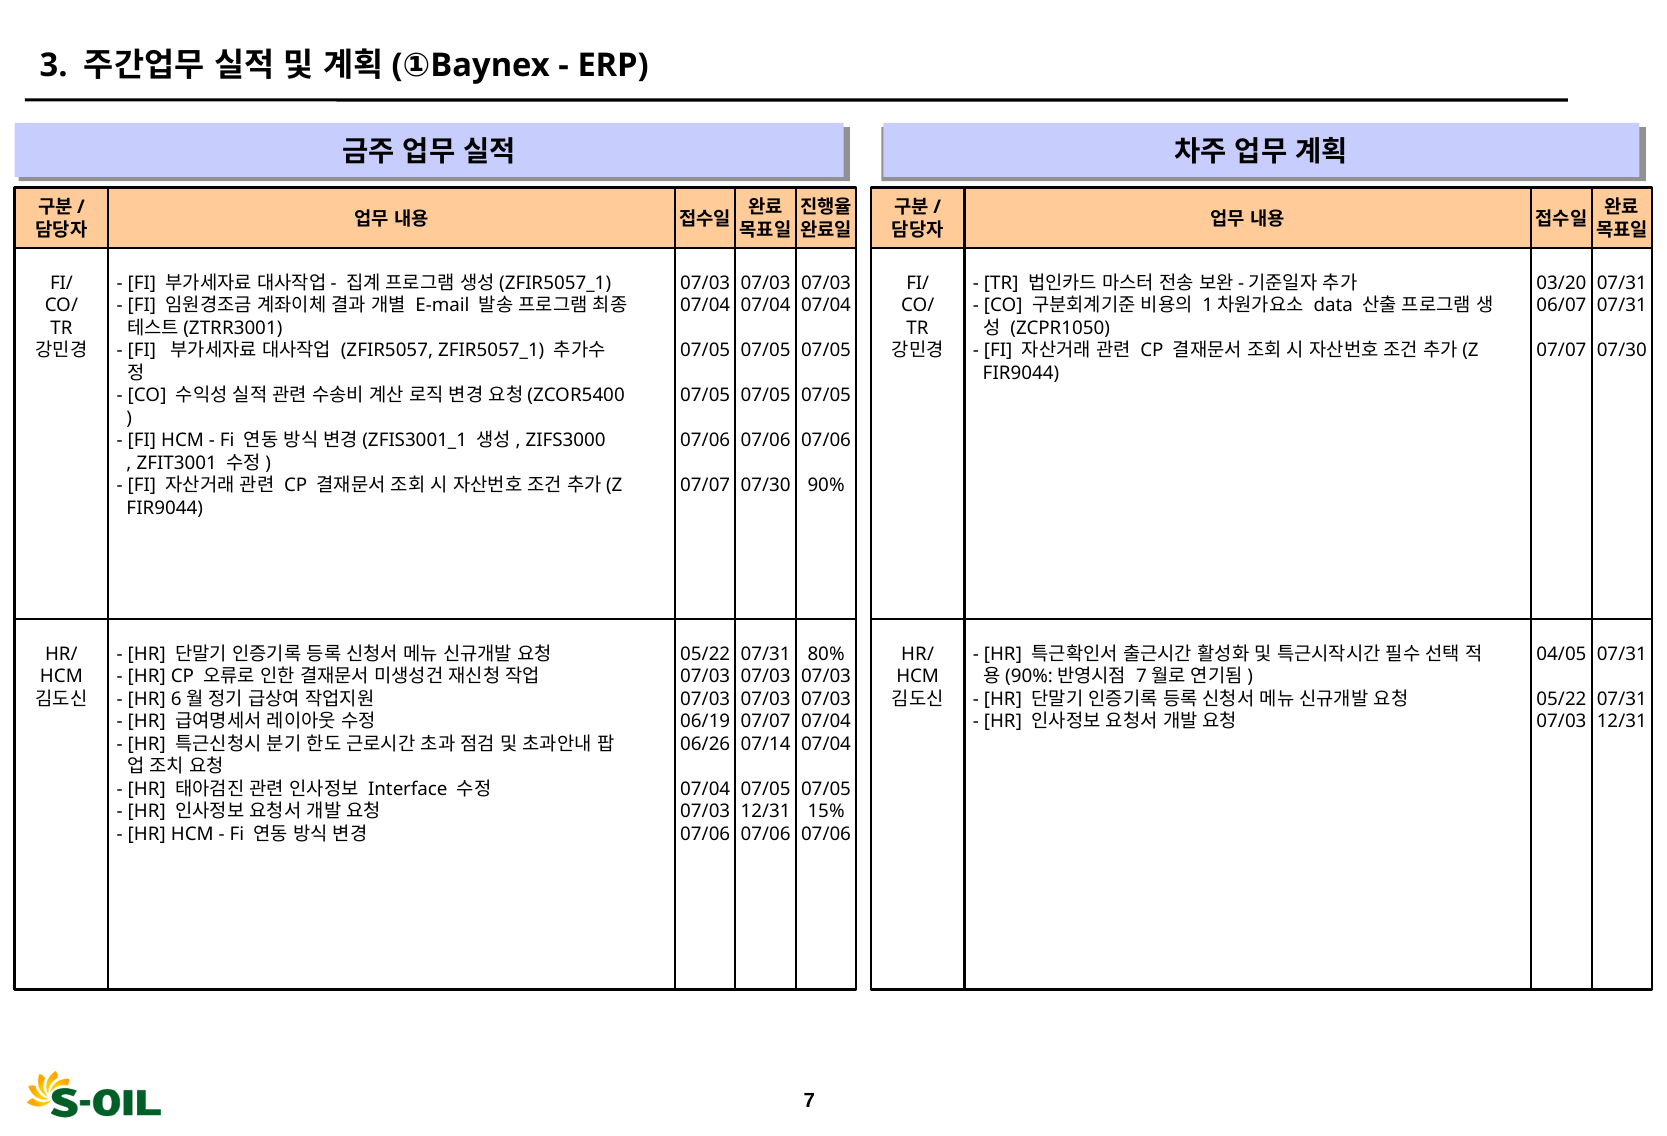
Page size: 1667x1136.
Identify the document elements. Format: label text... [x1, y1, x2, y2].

text_box 05/22 07/03 07/03 06/19 06/26 07/04 07/03 07/06 [675, 618, 736, 990]
text_box 07/31 07/31 07/30 [1592, 247, 1653, 618]
text_box [964, 618, 1532, 990]
text_box 차주 업무 계획 [883, 122, 1640, 177]
text_box 완료 목표일 [735, 187, 795, 247]
text_box 3. 주간업무 실적 및 계획(①Baynex - ERP) [39, 43, 1019, 107]
text_box " " [18, 127, 850, 182]
text_box 완료 목표일 [1591, 187, 1653, 247]
text_box [108, 247, 675, 618]
text_box 업무 내용 [108, 187, 675, 247]
text_box 07/03 07/04 07/05 07/05 07/06 07/07 [675, 247, 736, 618]
text_box 접수일 [675, 187, 735, 247]
text_box 07/31 07/31 12/31 [1592, 618, 1653, 990]
text_box 금주 업무 실적 [14, 122, 844, 177]
text_box 03/20 06/07 07/07 [1532, 247, 1592, 618]
text_box [964, 247, 1532, 618]
text_box 업무 내용 [964, 187, 1531, 247]
text_box HR/ HCM 김도신 [14, 618, 108, 990]
text_box 04/05 05/22 07/03 [1532, 618, 1592, 990]
text_box HR/ HCM 김도신 [870, 618, 964, 990]
text_box 구분/ 담당자 [870, 187, 964, 247]
text_box 80% 07/03 07/03 07/04 07/04 07/05 15% 07/06 [795, 618, 857, 990]
text_box 07/03 07/04 07/05 07/05 07/06 07/30 [736, 247, 795, 618]
text_box FI/ CO/ TR 강민경 [14, 247, 108, 618]
text_box 07/03 07/04 07/05 07/05 07/06 90% [795, 247, 857, 618]
text_box " " [881, 127, 1646, 182]
text_box 구분/ 담당자 [14, 187, 108, 247]
text_box [108, 618, 675, 990]
text_box 07/31 07/03 07/03 07/07 07/14 07/05 12/31 07/06 [736, 618, 795, 990]
text_box 접수일 [1531, 187, 1591, 247]
text_box 진행율 완료일 [795, 187, 857, 247]
text_box FI/ CO/ TR 강민경 [870, 247, 964, 618]
